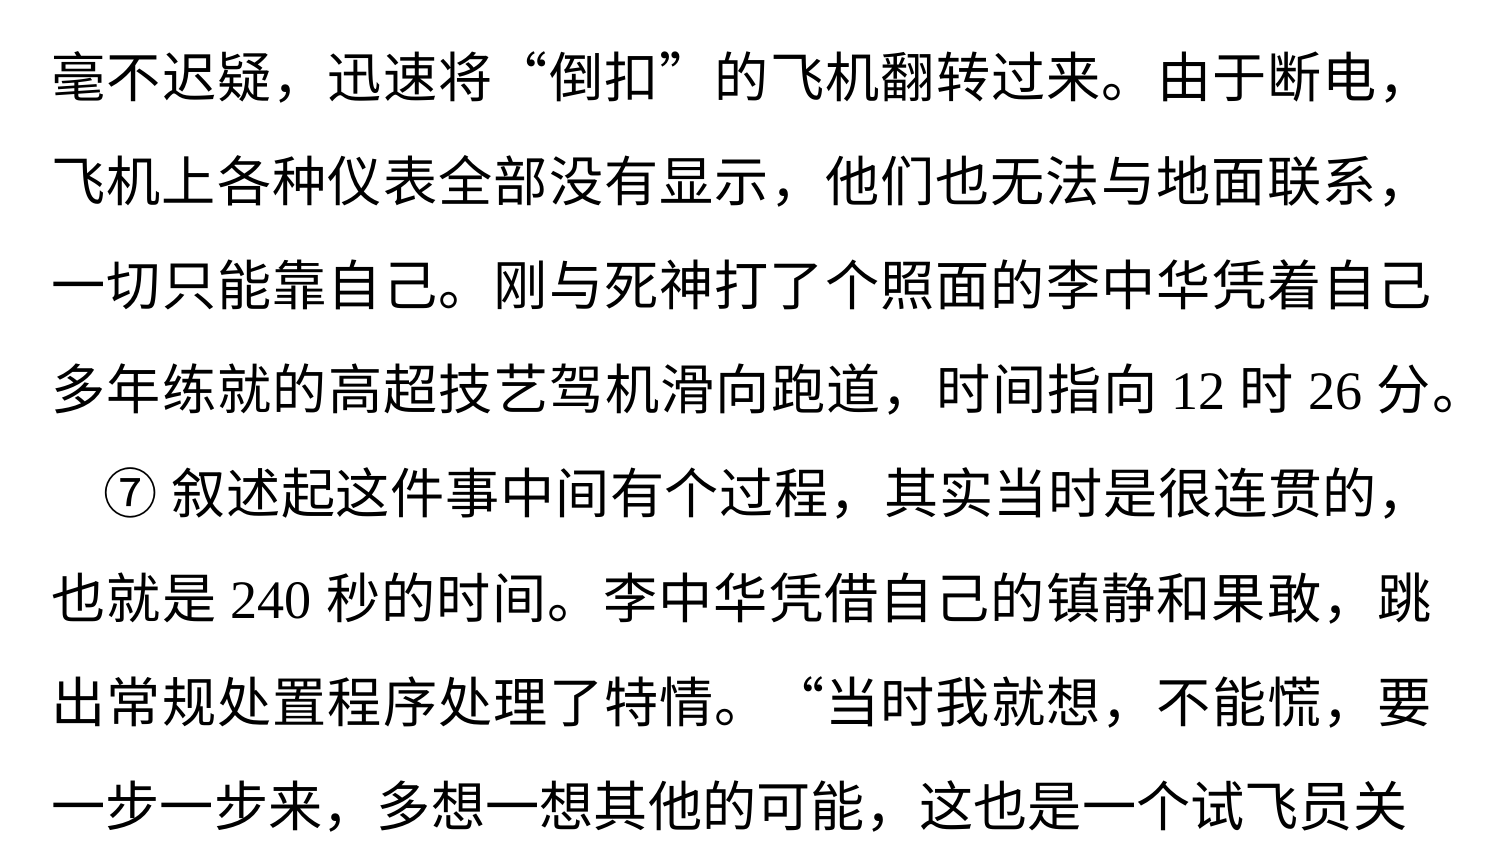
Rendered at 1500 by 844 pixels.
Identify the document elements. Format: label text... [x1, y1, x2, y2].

text_box 毫不迟疑，迅速将“倒扣”的飞机翻转过来。由于断电，飞机上各种仪表全部没有显示，他们也无法与地面联系，一切只能靠自己。刚与死神打了个照面的李中华凭着自己多年练就的高超技艺驾机滑向跑道，时间指向12时26分。 ⑦叙述起这件事中间有个过程，其实当时是很连贯的，也就是240秒的时间。李中华凭借自己的镇静和果敢，跳出常规处置程序处理了特情。“当时我就想，不能慌，要一步一步来，多想一想其他的可能，这也是一个试飞员关 [36, 0, 1447, 844]
